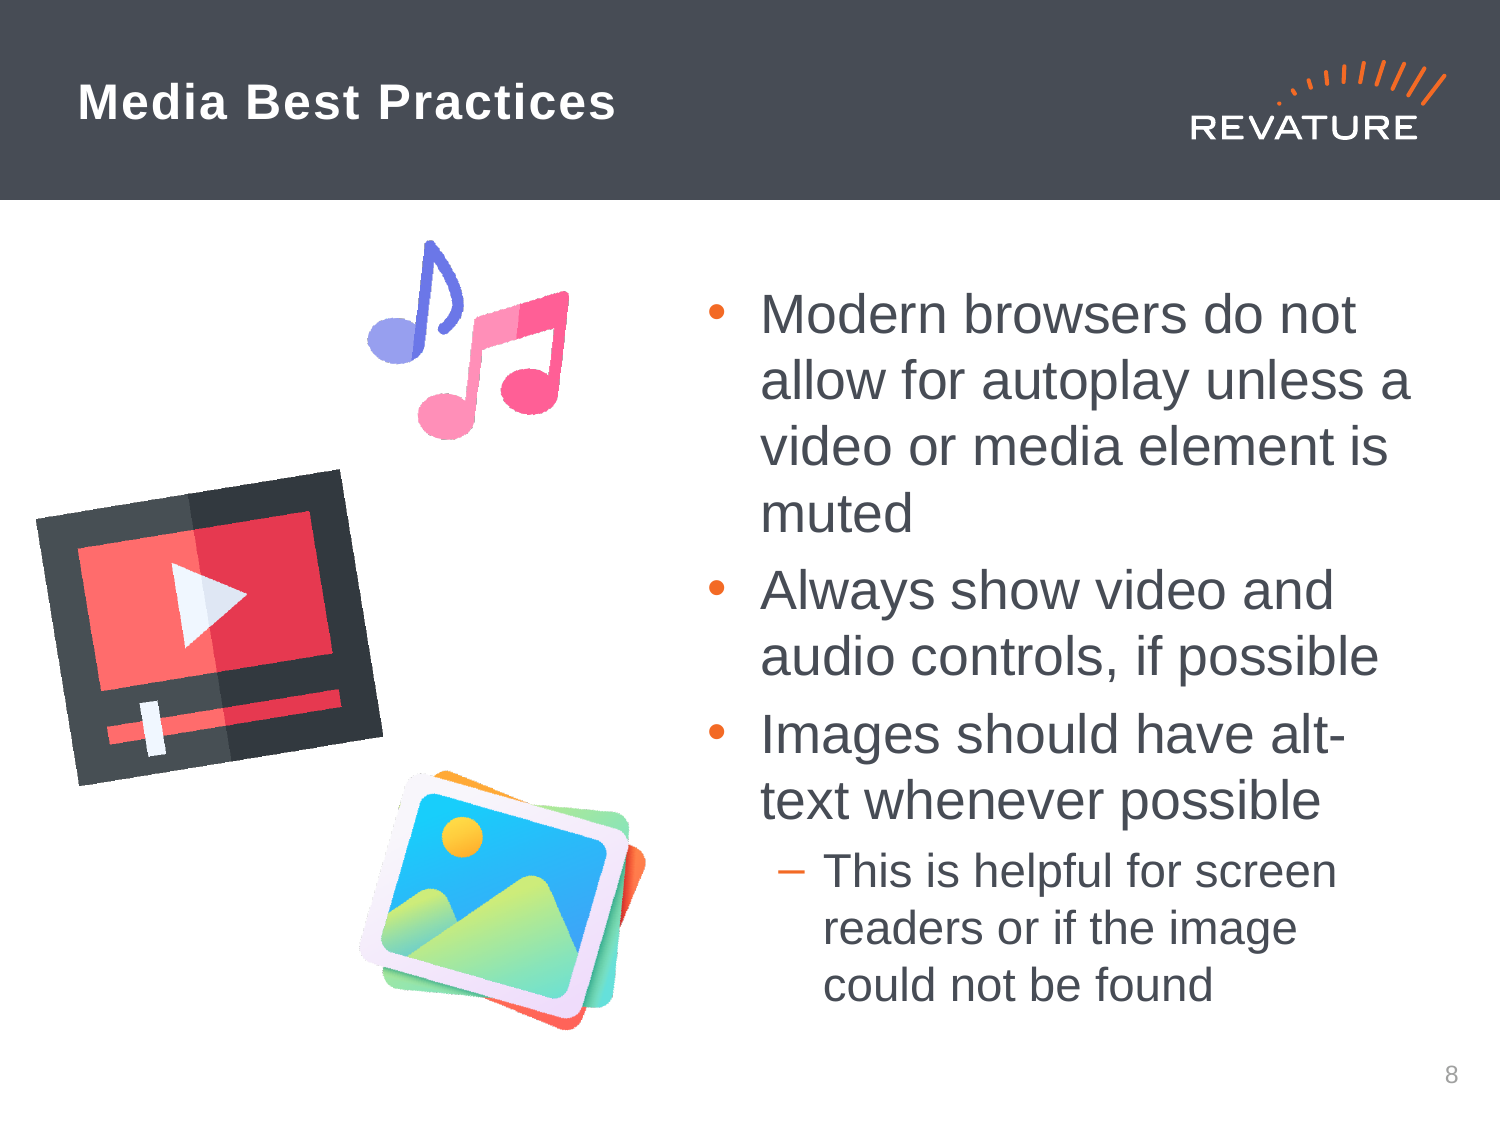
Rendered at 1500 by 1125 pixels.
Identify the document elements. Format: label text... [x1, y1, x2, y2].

title Media Best Practices [62, 0, 1084, 200]
slide_number 7 [1332, 1043, 1474, 1104]
picture [32, 451, 386, 804]
picture [346, 742, 665, 1059]
list Modern browsers do not allow for autoplay unless a video or media element is muted Always show video and audio controls, if possible Images should have alt-text whenever possible This is helpful for screen readers or if the image could not be found [692, 270, 1438, 1024]
picture [357, 234, 573, 451]
